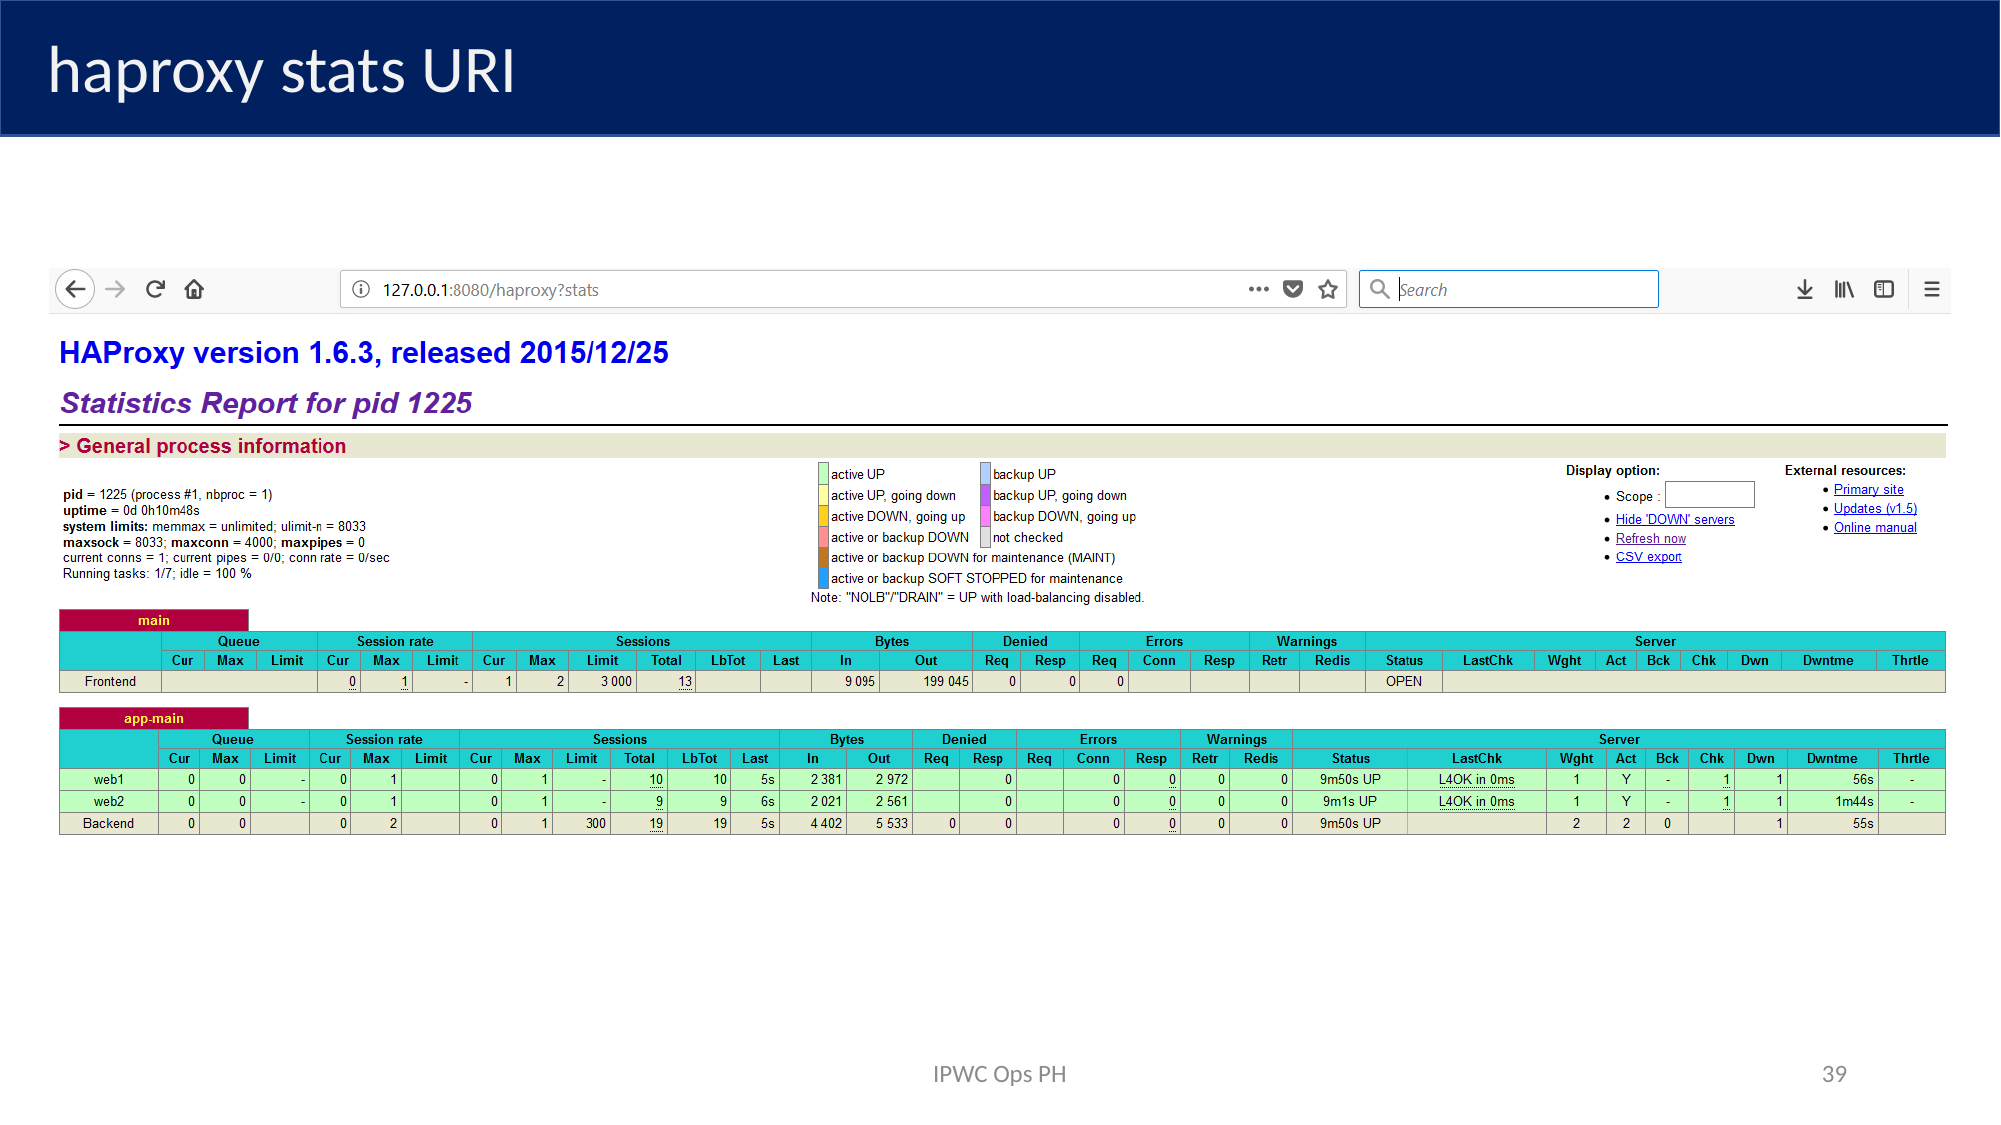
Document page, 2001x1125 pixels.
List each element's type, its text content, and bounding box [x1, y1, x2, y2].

text_box haproxy stats URI [32, 18, 533, 114]
picture [49, 268, 1951, 840]
footer IPWC Ops PH [662, 1042, 1338, 1103]
text_box [0, 0, 2000, 137]
slide_number 39 [1412, 1042, 1863, 1103]
